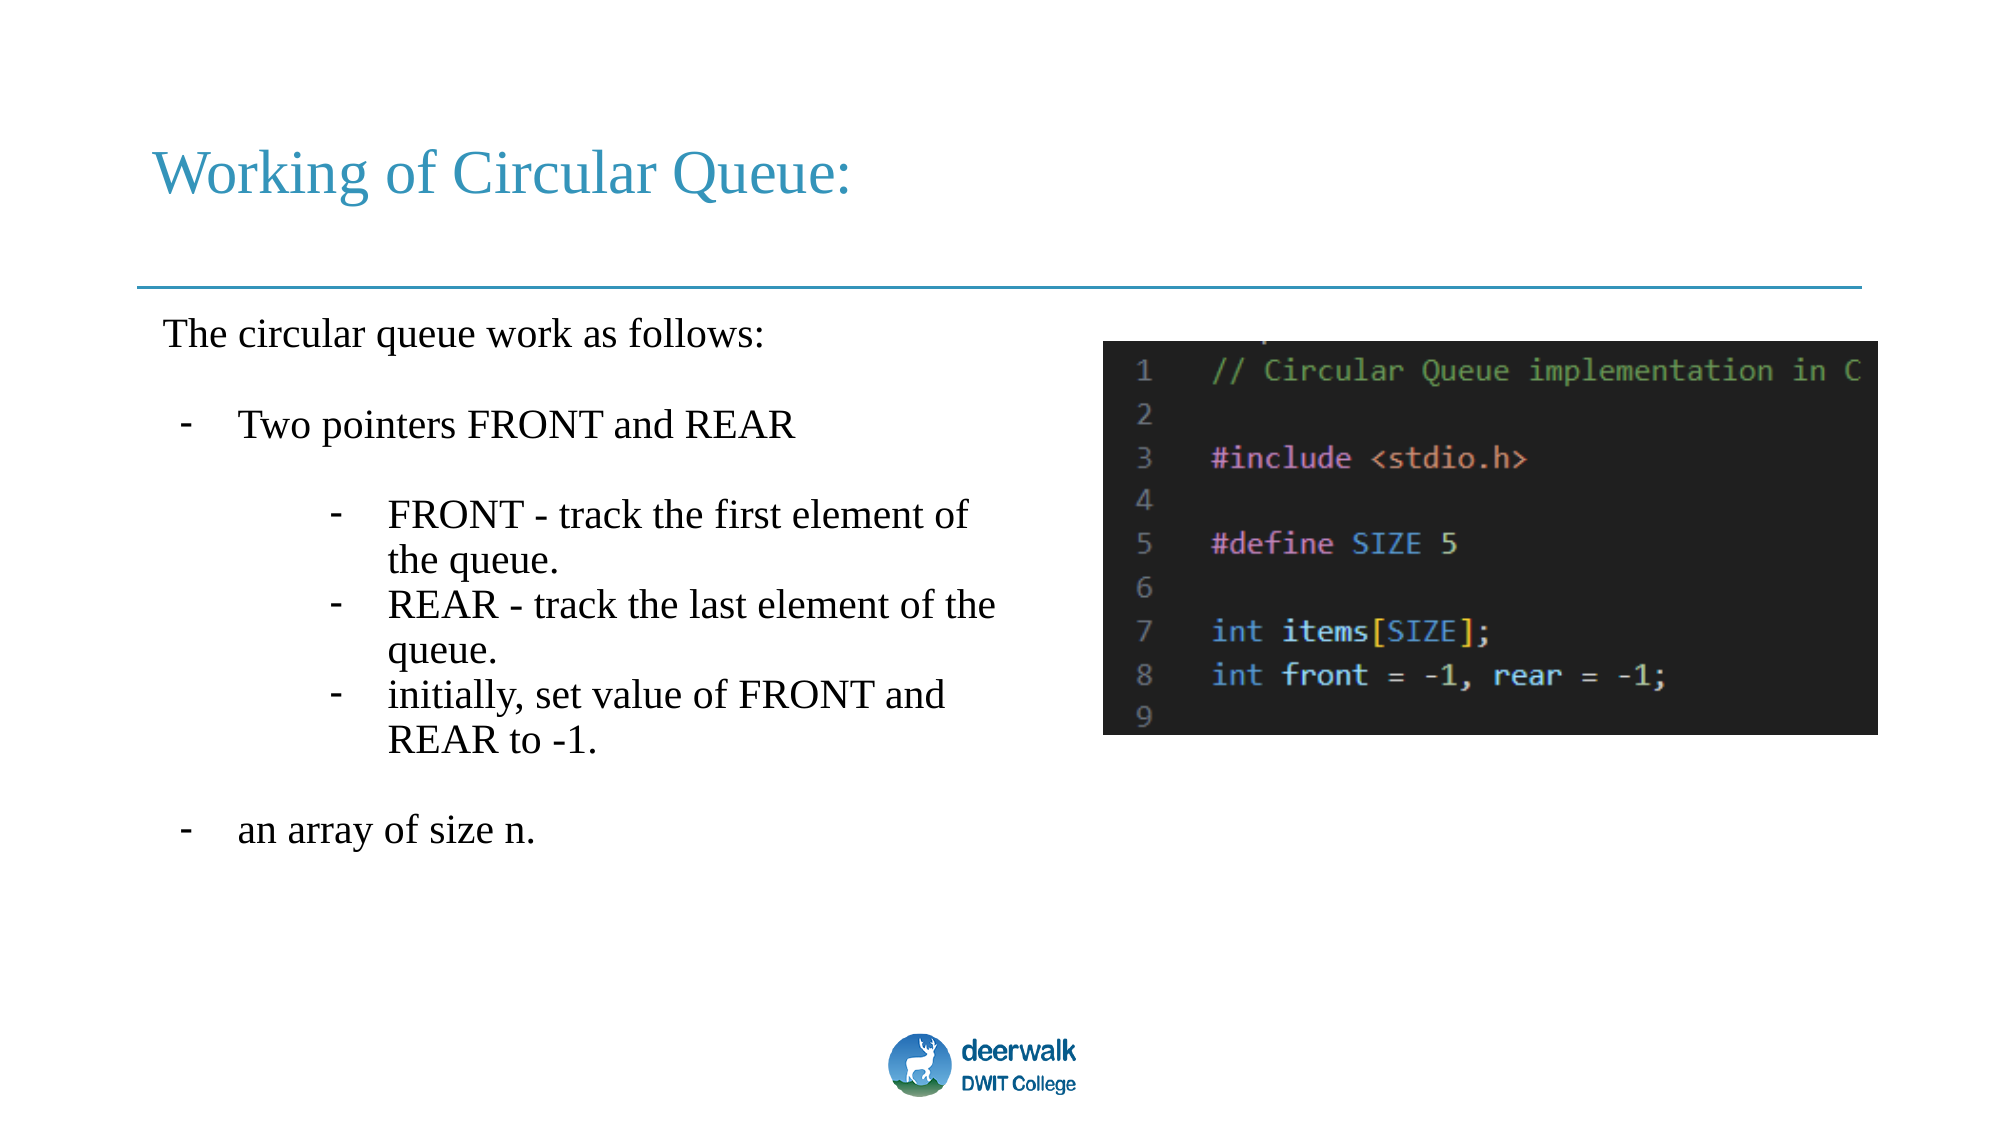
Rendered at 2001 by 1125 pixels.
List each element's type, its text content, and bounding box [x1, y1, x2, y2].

picture [1103, 340, 1878, 735]
title Working of Circular Queue: [137, 64, 1863, 283]
list The circular queue work as follows: Two pointers FRONT and REAR FRONT - track the first element of the queue. REAR - track the last element of the queue. initially, set value of FRONT and REAR to -1. an array of size n. [147, 304, 1019, 943]
picture [873, 1013, 1103, 1120]
